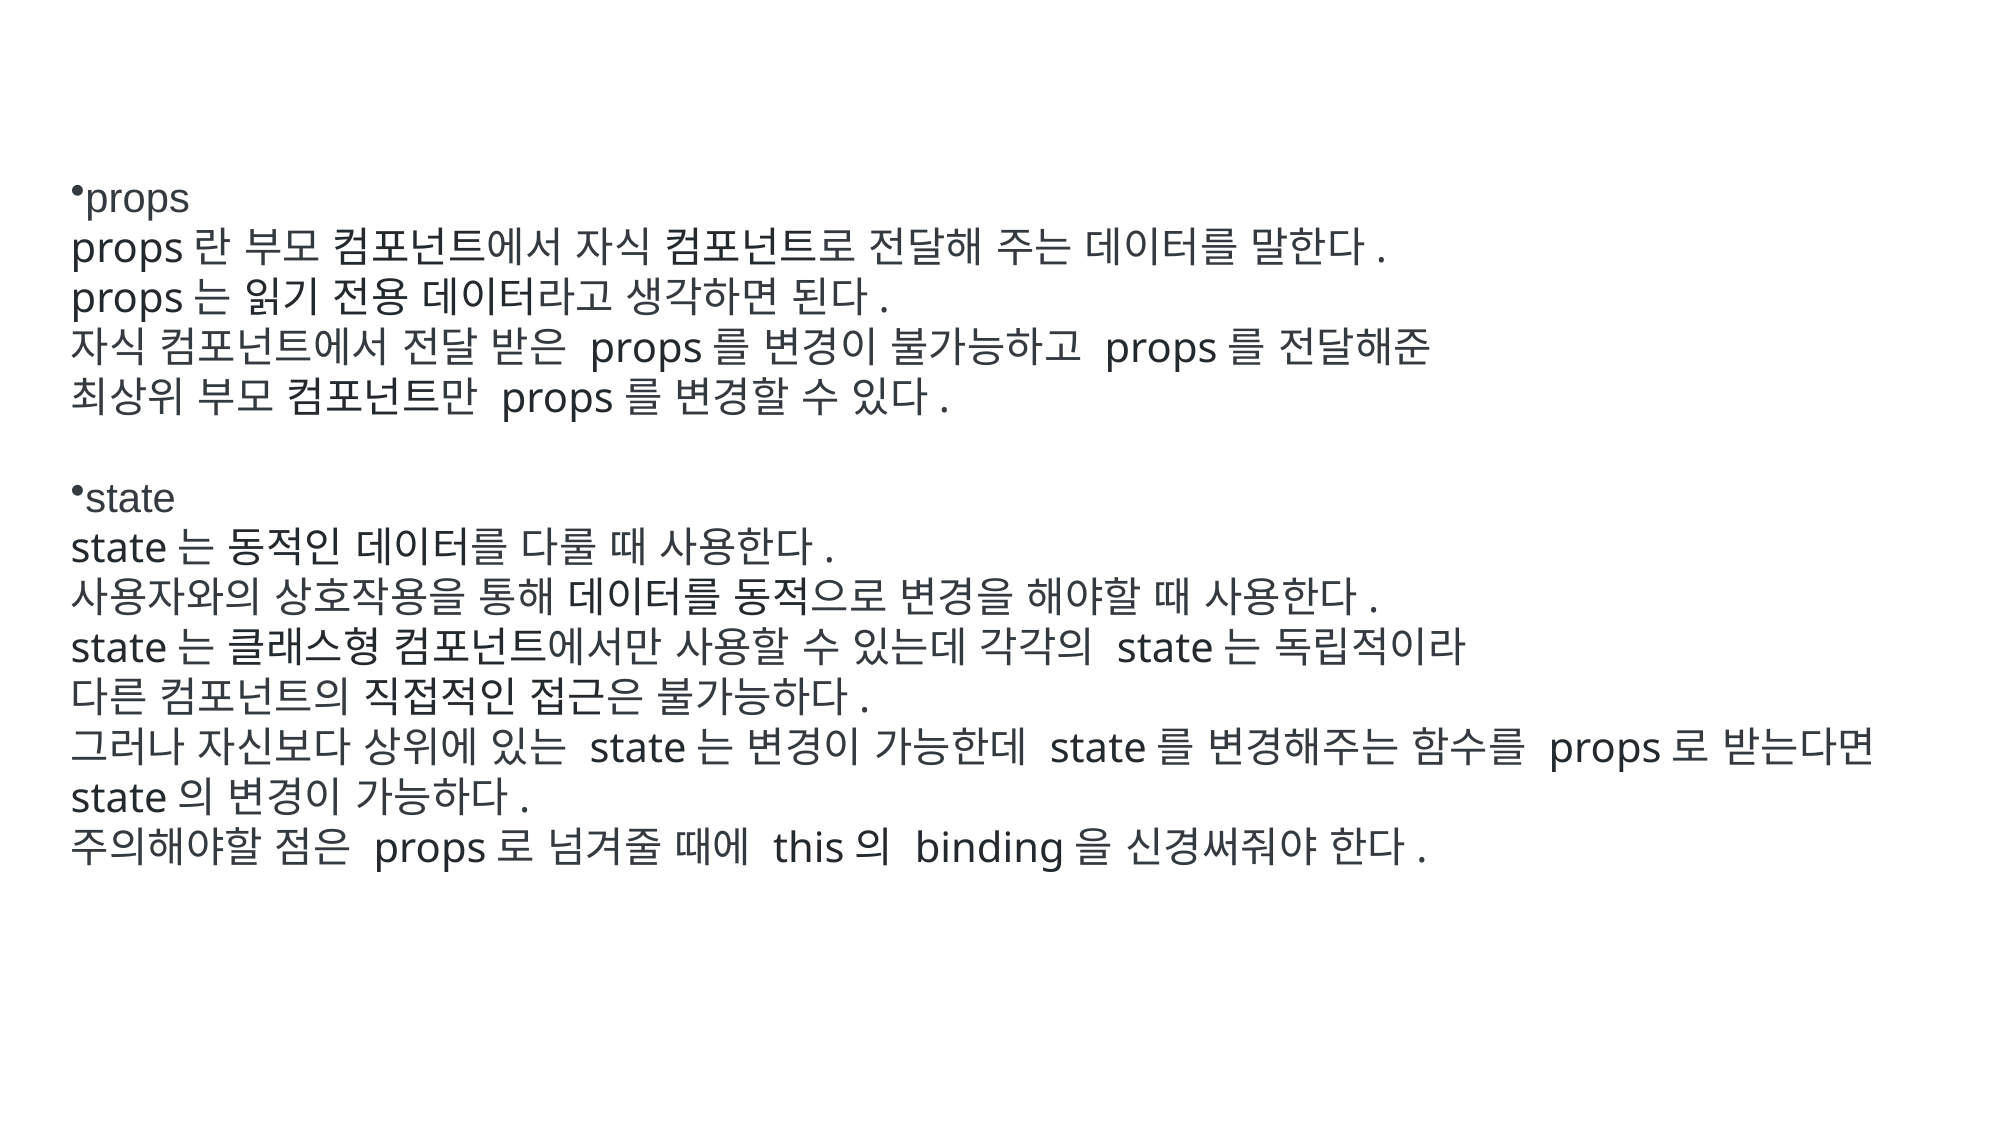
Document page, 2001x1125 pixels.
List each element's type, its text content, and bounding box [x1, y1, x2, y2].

text_box props props란 부모 컴포넌트에서 자식 컴포넌트로 전달해 주는 데이터를 말한다. props는 읽기 전용 데이터라고 생각하면 된다. 자식 컴포넌트에서 전달 받은 props를 변경이 불가능하고 props를 전달해준 최상위 부모 컴포넌트만 props를 변경할 수 있다. state state는 동적인 데이터를 다룰 때 사용한다. 사용자와의 상호작용을 통해 데이터를 동적으로 변경을 해야할 때 사용한다. state는 클래스형 컴포넌트에서만 사용할 수 있는데 각각의 state는 독립적이라 다른 컴포넌트의 직접적인 접근은 불가능하다. 그러나 자신보다 상위에 있는 state는 변경이 가능한데 state를 변경해주는 함수를 props로 받는다면 state의 변경이 가능하다. 주의해야할 점은 props로 넘겨줄 때에 this의 binding을 신경써줘야 한다. [55, 112, 1892, 929]
